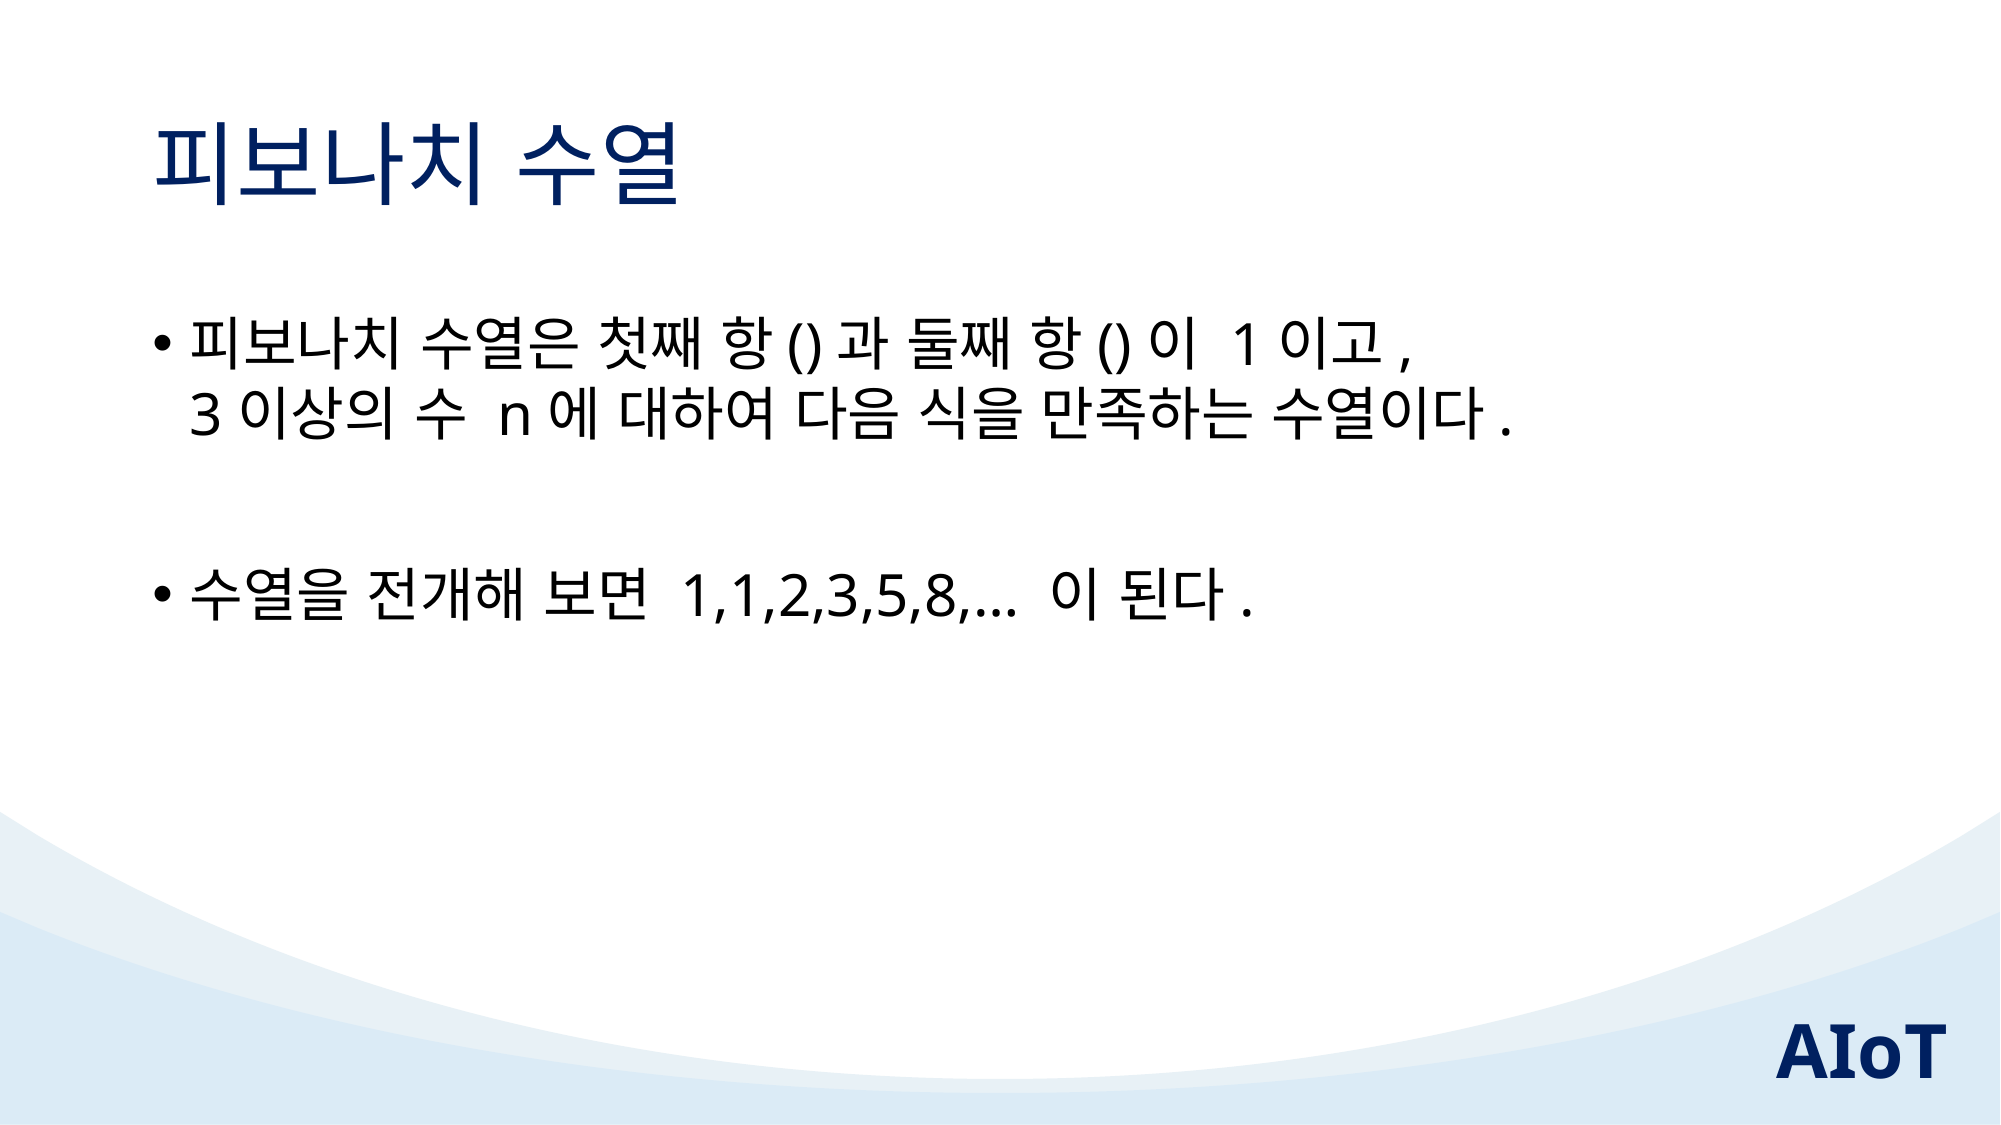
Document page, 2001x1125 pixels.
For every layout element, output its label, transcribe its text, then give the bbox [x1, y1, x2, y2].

title 피보나치 수열 [137, 59, 1863, 278]
